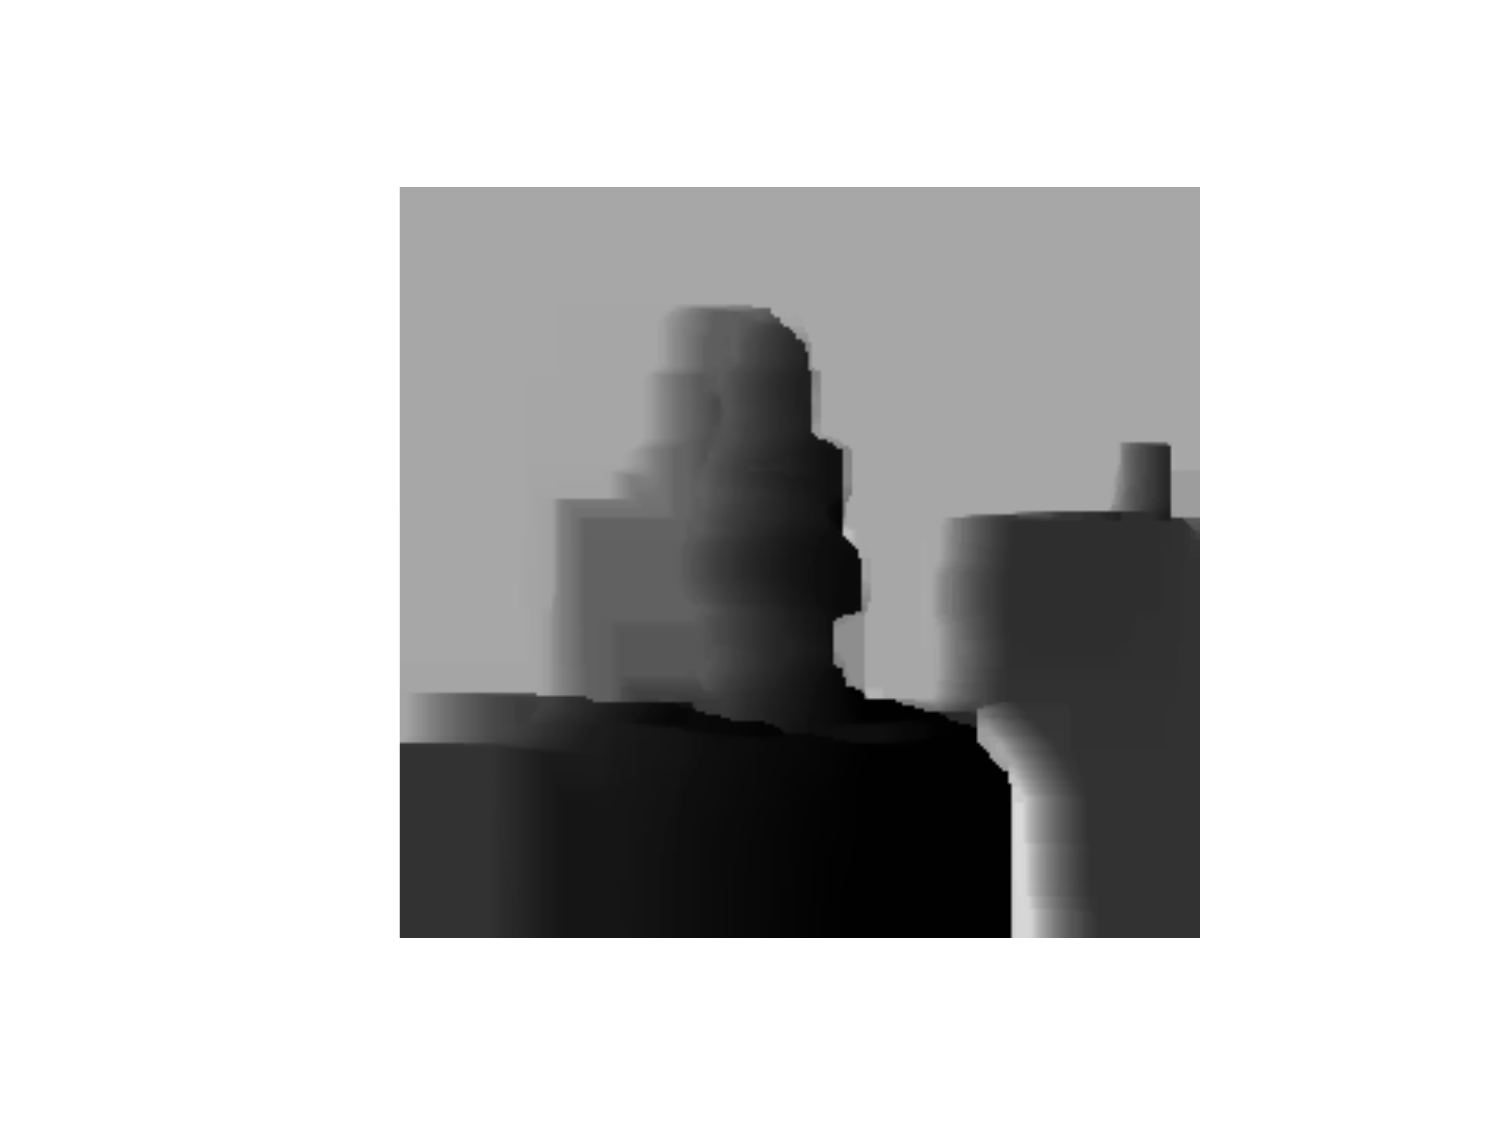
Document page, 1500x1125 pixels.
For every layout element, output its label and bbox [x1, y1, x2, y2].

picture [399, 187, 1201, 938]
